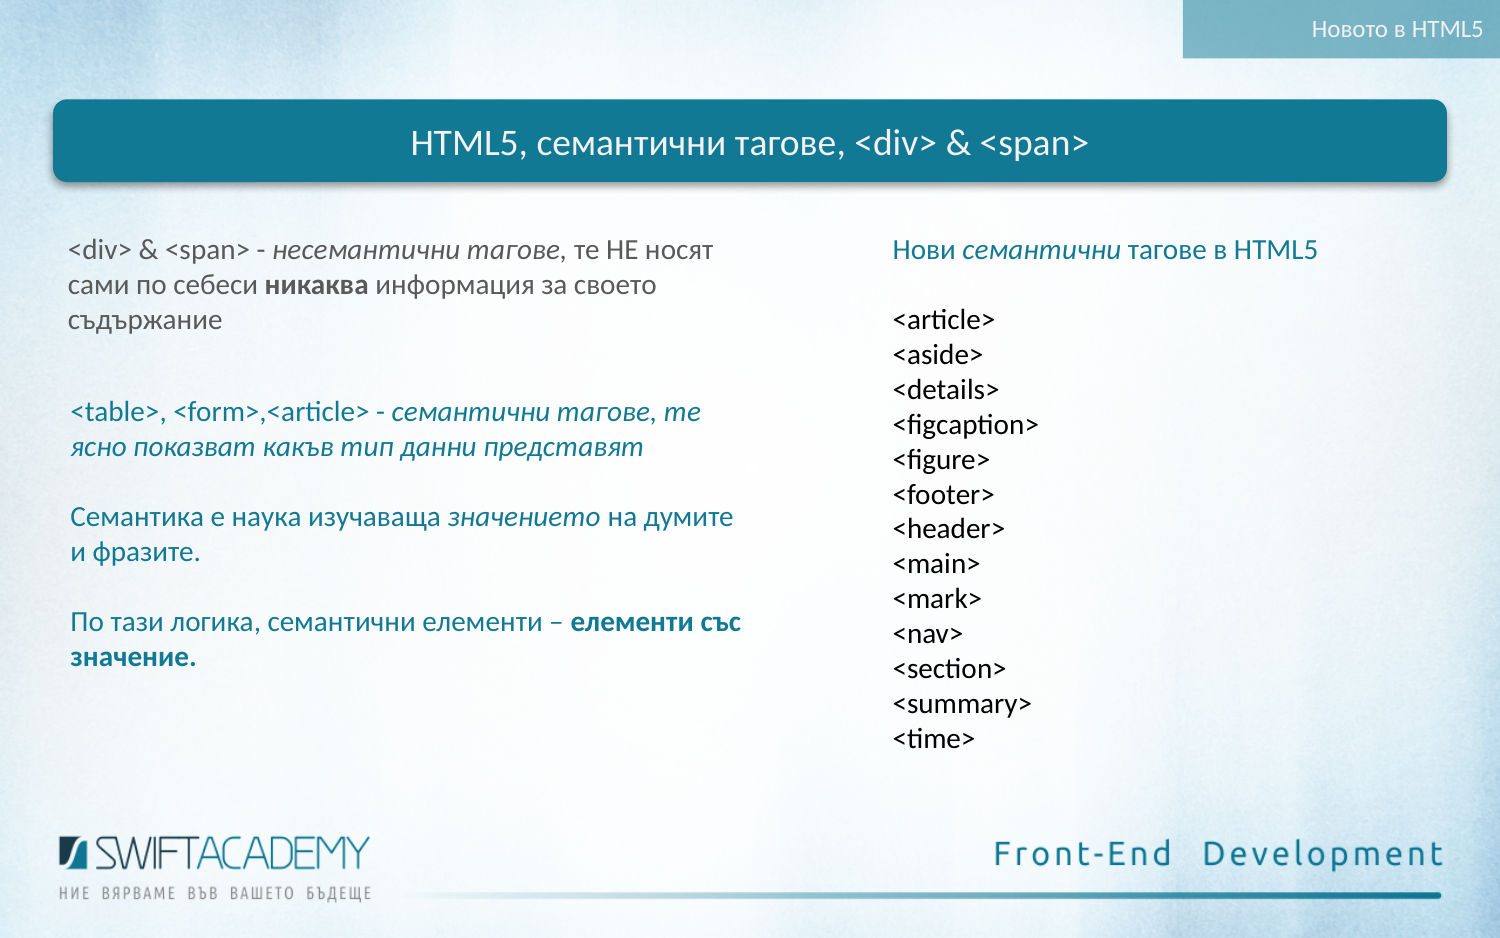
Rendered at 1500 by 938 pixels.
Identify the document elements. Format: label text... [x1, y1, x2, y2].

picture [0, 0, 1500, 938]
text_box [1182, 0, 1500, 59]
text_box Новото в HTML5 [1296, 4, 1499, 80]
text_box HTML5, семантични тагове, <div> & <span> [52, 98, 1449, 184]
text_box <table>, <form>,<article> - семантични тагове, те ясно показват какъв тип данни представят Семантика е наука изучаваща значението на думите и фразите. По тази логика, семантични елементи – елементи със значение. [55, 385, 762, 680]
text_box <div> & <span> - несемантични тагове, те НЕ носят сами по себеси никаква информация за своето съдържание [53, 222, 739, 343]
text_box Нови семантични тагове в HTML5 <article> <aside> <details> <figcaption> <figure> <footer> <header> <main> <mark> <nav> <section> <summary> <time> [877, 222, 1343, 762]
